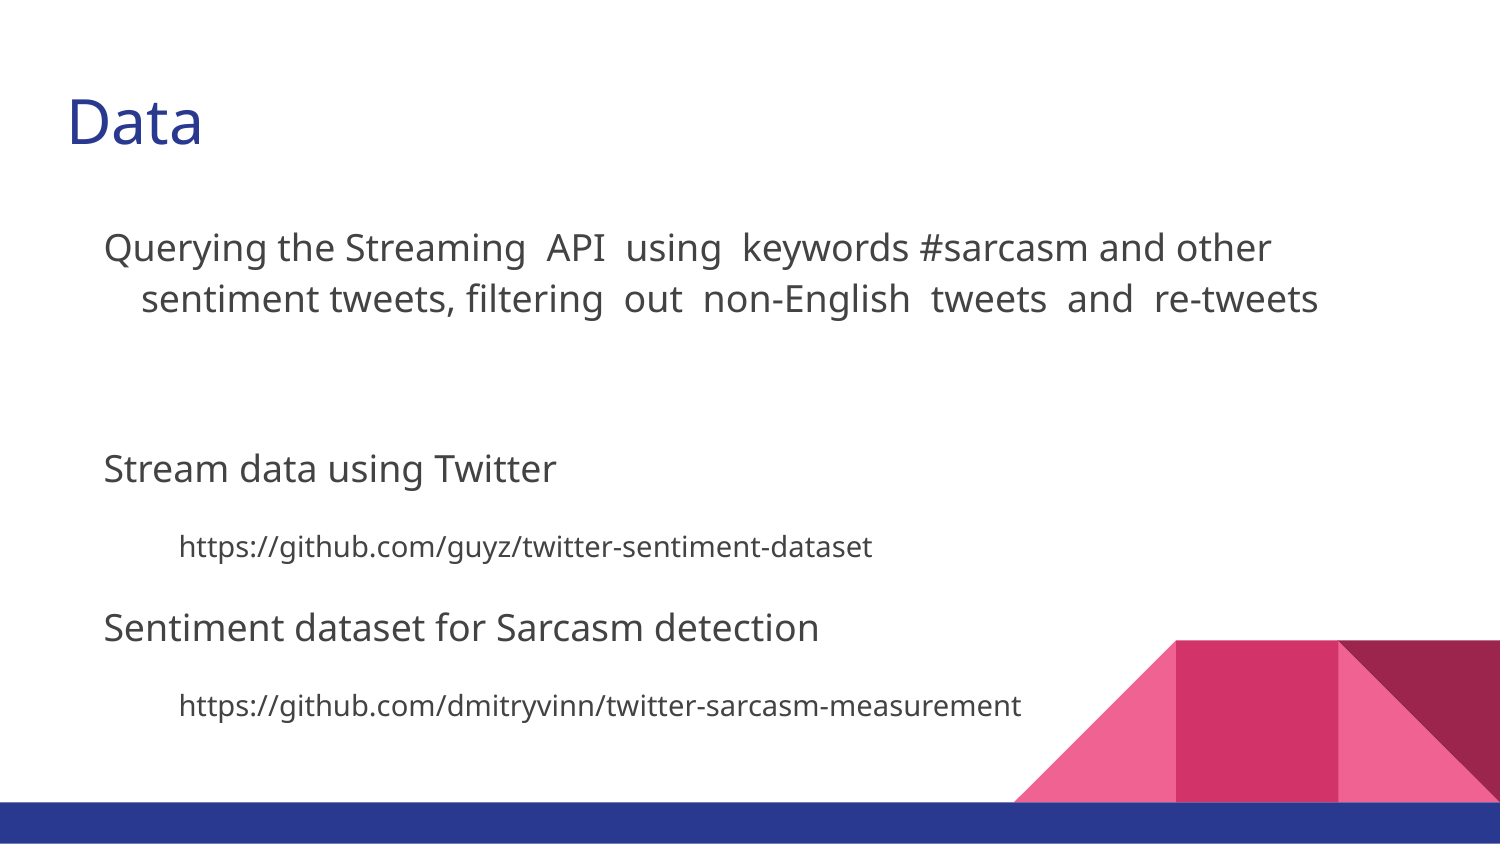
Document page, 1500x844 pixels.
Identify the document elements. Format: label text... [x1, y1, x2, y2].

title Data [51, 67, 1449, 167]
list Querying the Streaming API using keywords #sarcasm and other sentiment tweets, filtering out non-English tweets and re-tweets Stream data using Twitter https://github.com/guyz/twitter-sentiment-dataset Sentiment dataset for Sarcasm detection https://github.com/dmitryvinn/twitter-sarcasm-measurement [51, 201, 1449, 750]
